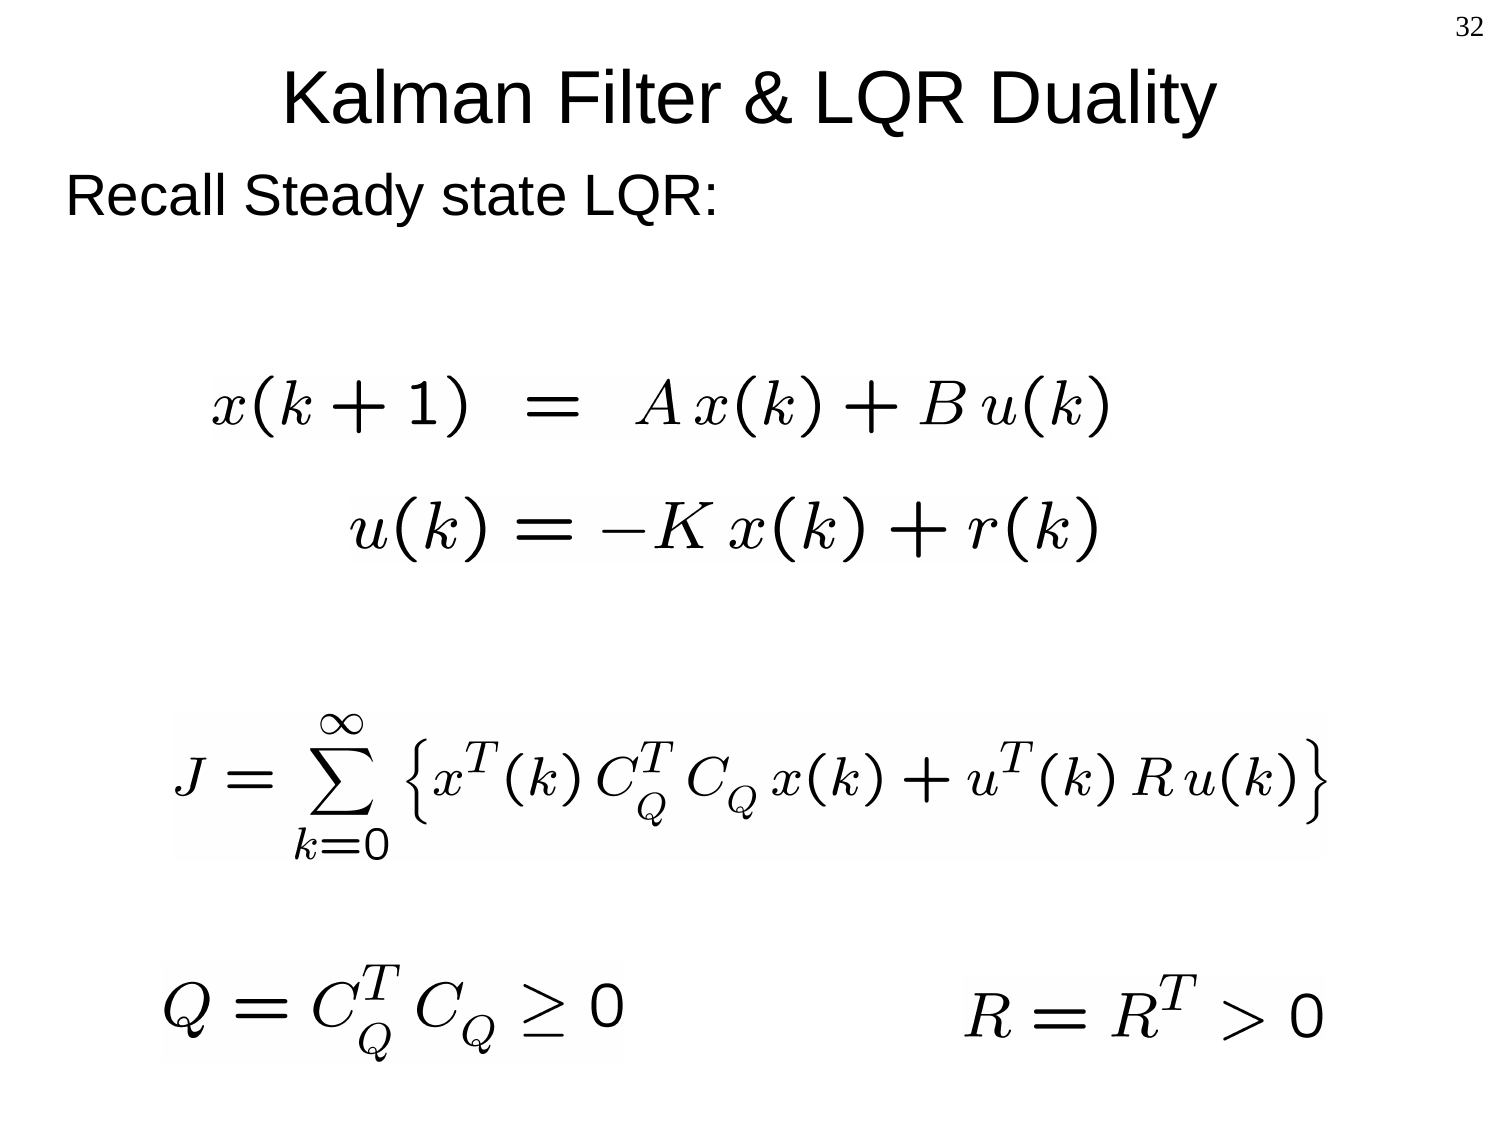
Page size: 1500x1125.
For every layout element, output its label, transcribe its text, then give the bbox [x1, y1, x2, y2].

picture [962, 974, 1326, 1041]
picture [173, 712, 1327, 861]
picture [212, 374, 1110, 438]
list Recall Steady state LQR: [49, 149, 1463, 1088]
title Kalman Filter & LQR Duality [112, 0, 1388, 149]
picture [349, 495, 1098, 563]
picture [162, 962, 626, 1063]
slide_number 32 [1388, 0, 1500, 76]
